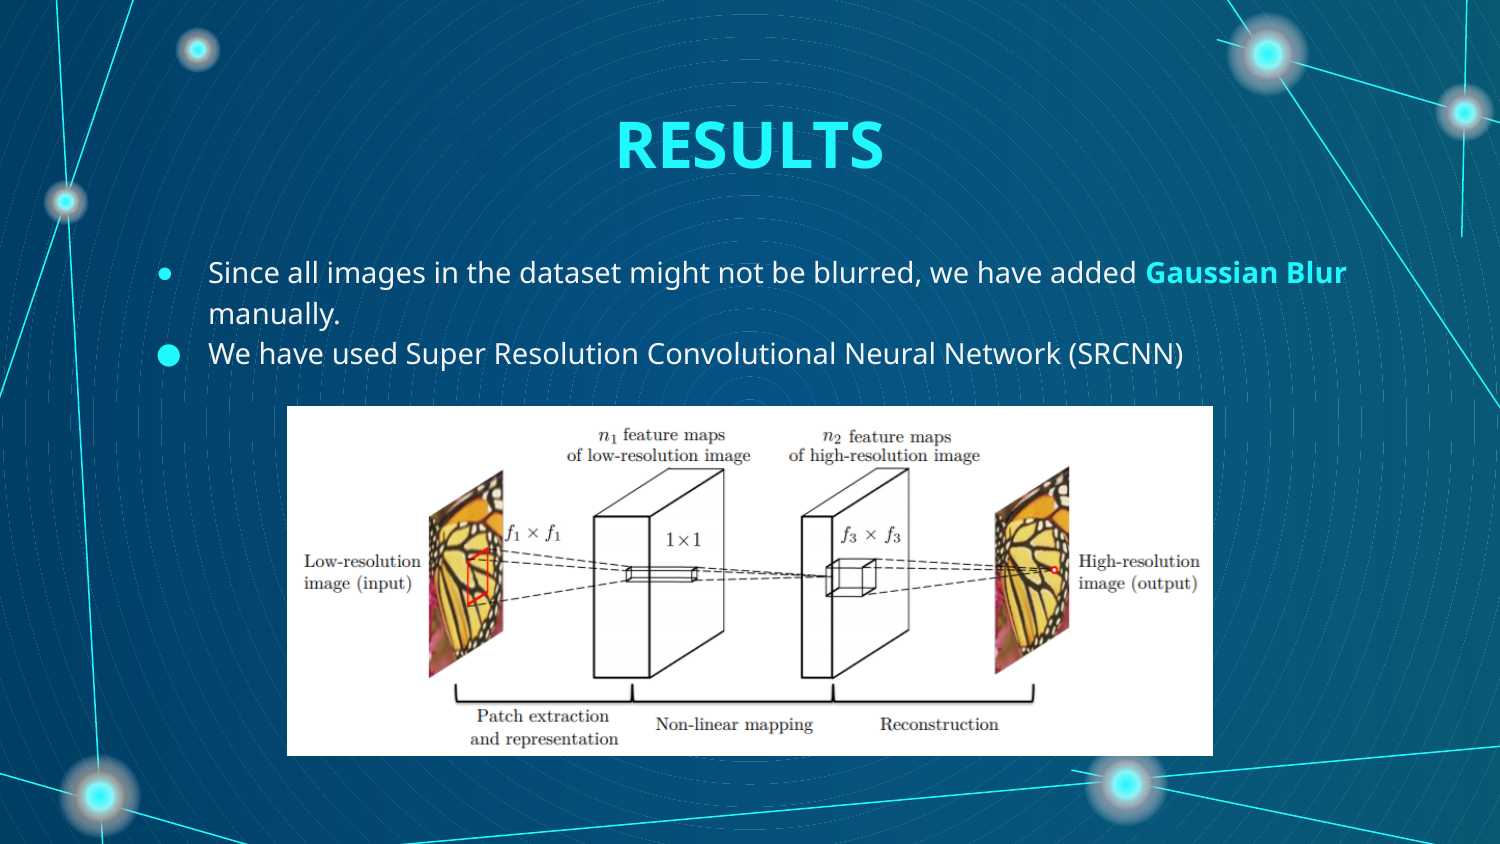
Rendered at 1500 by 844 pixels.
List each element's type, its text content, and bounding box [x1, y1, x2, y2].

list Since all images in the dataset might not be blurred, we have added Gaussian Blur manually. We have used Super Resolution Convolutional Neural Network (SRCNN) [118, 199, 1382, 756]
title RESULTS [118, 88, 1382, 193]
picture [286, 405, 1213, 756]
